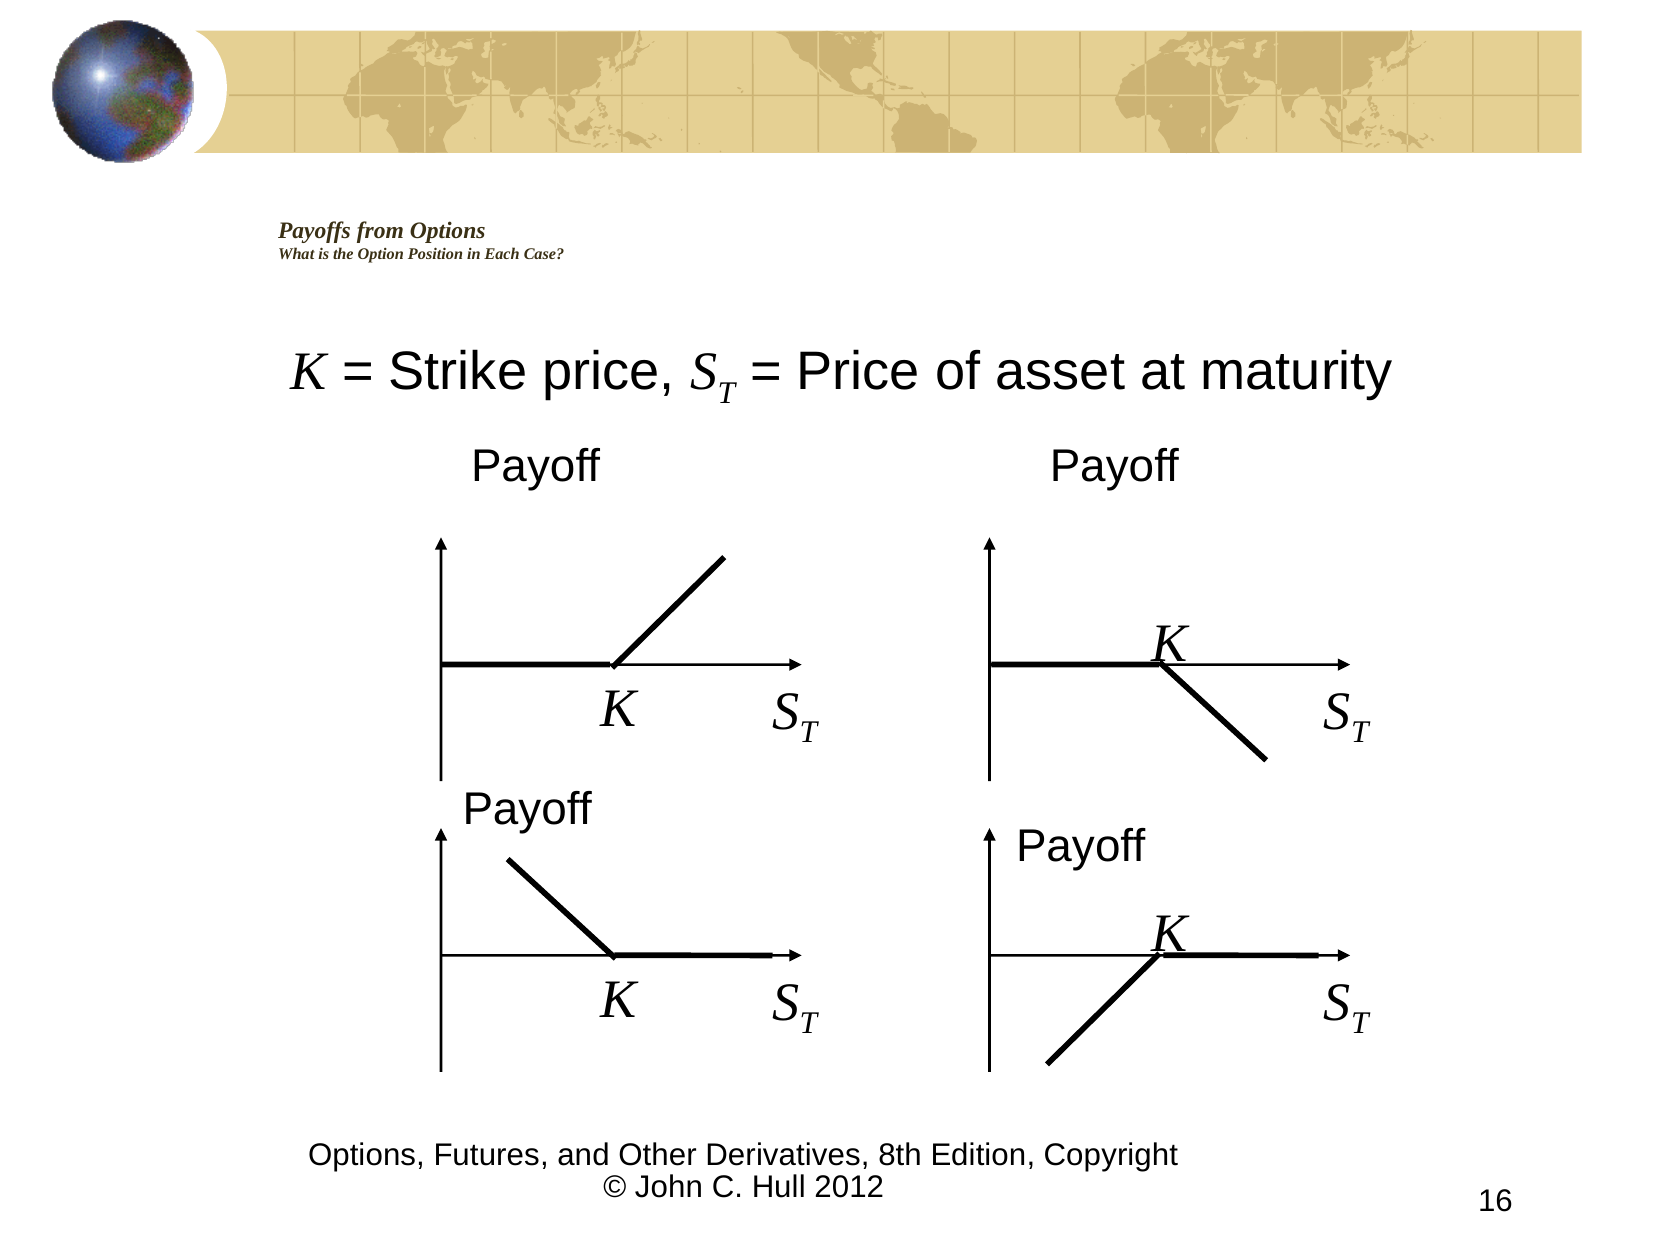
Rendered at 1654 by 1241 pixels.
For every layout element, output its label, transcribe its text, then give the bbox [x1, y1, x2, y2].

footer Options, Futures, and Other Derivatives, 8th Edition, Copyright © John C. Hull 2012 [289, 1129, 1200, 1213]
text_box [440, 537, 1386, 1073]
list K = Strike price, ST = Price of asset at maturity [220, 316, 1530, 993]
title Payoffs from Options What is the Option Position in Each Case? [261, 206, 1530, 271]
picture [47, 15, 209, 167]
text_box Payoff [1033, 427, 1254, 499]
text_box Payoff [454, 427, 731, 499]
slide_number 16 [1184, 1143, 1530, 1227]
